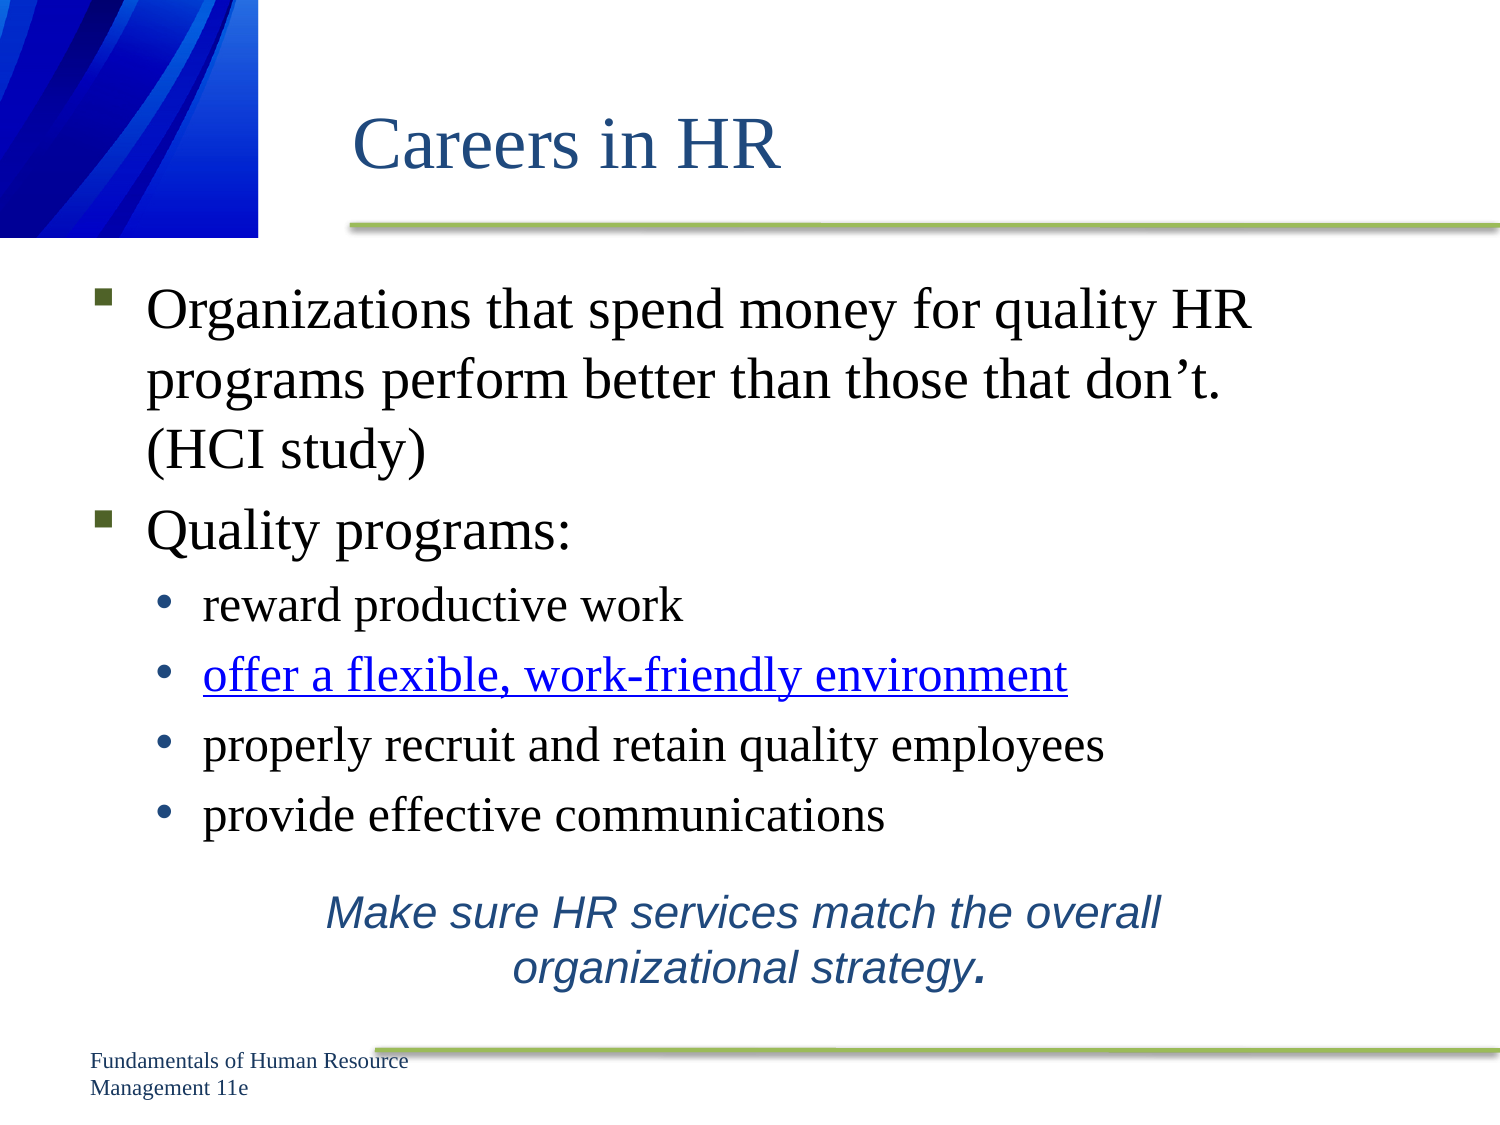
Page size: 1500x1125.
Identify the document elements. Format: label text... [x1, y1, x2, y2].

text_box [112, 220, 1350, 262]
title Careers in HR [337, 44, 1426, 233]
list Organizations that spend money for quality HR programs perform better than those that don’t. (HCI study) Quality programs: reward productive work offer a flexible, work-friendly environment properly recruit and retain quality employees provide effective communications [75, 262, 1425, 1005]
footer Fundamentals of Human Resource Management 11e [75, 1042, 550, 1103]
picture [0, 0, 259, 238]
